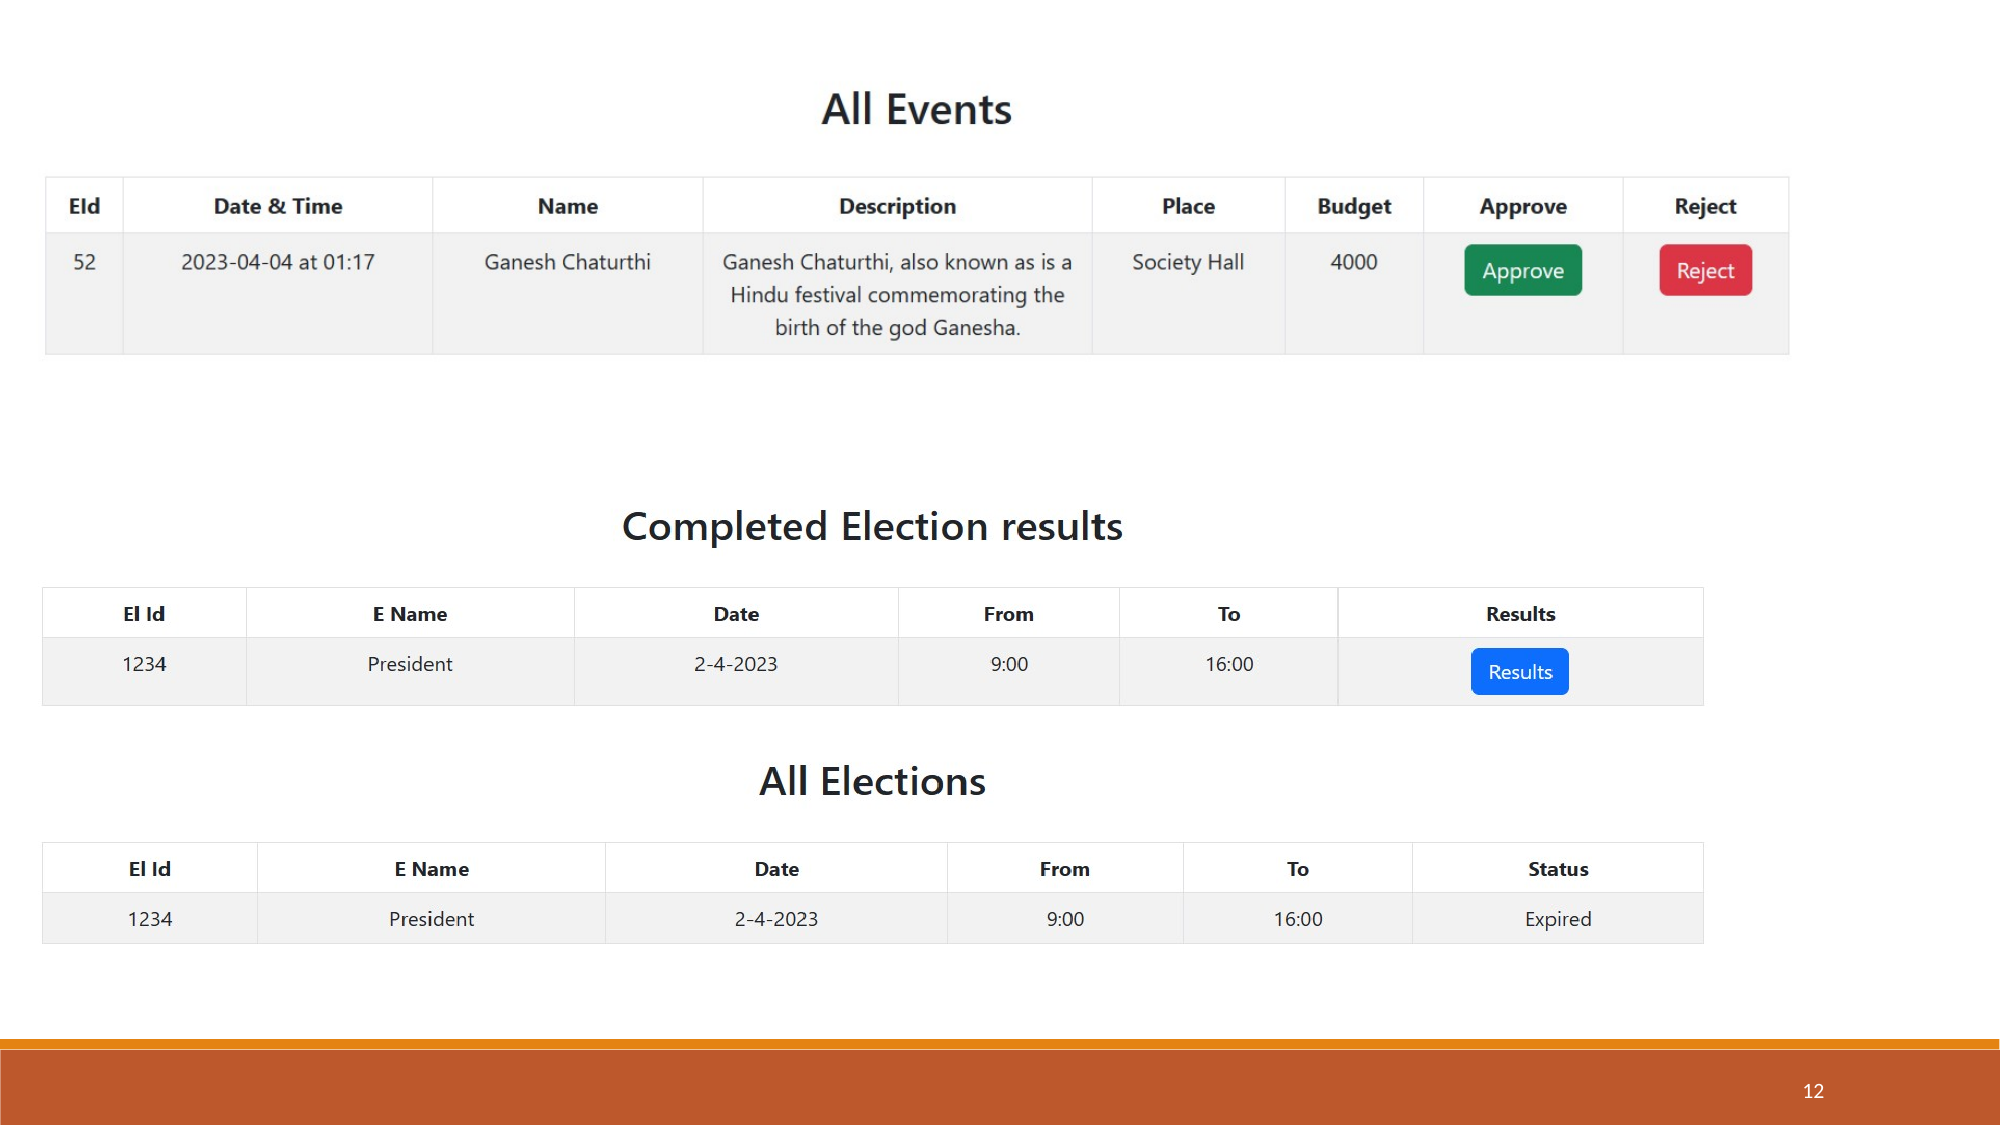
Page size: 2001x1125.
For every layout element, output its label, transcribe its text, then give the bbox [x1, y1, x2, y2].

picture [29, 29, 1796, 370]
slide_number 12 [1624, 1059, 1840, 1120]
picture [29, 461, 1713, 968]
